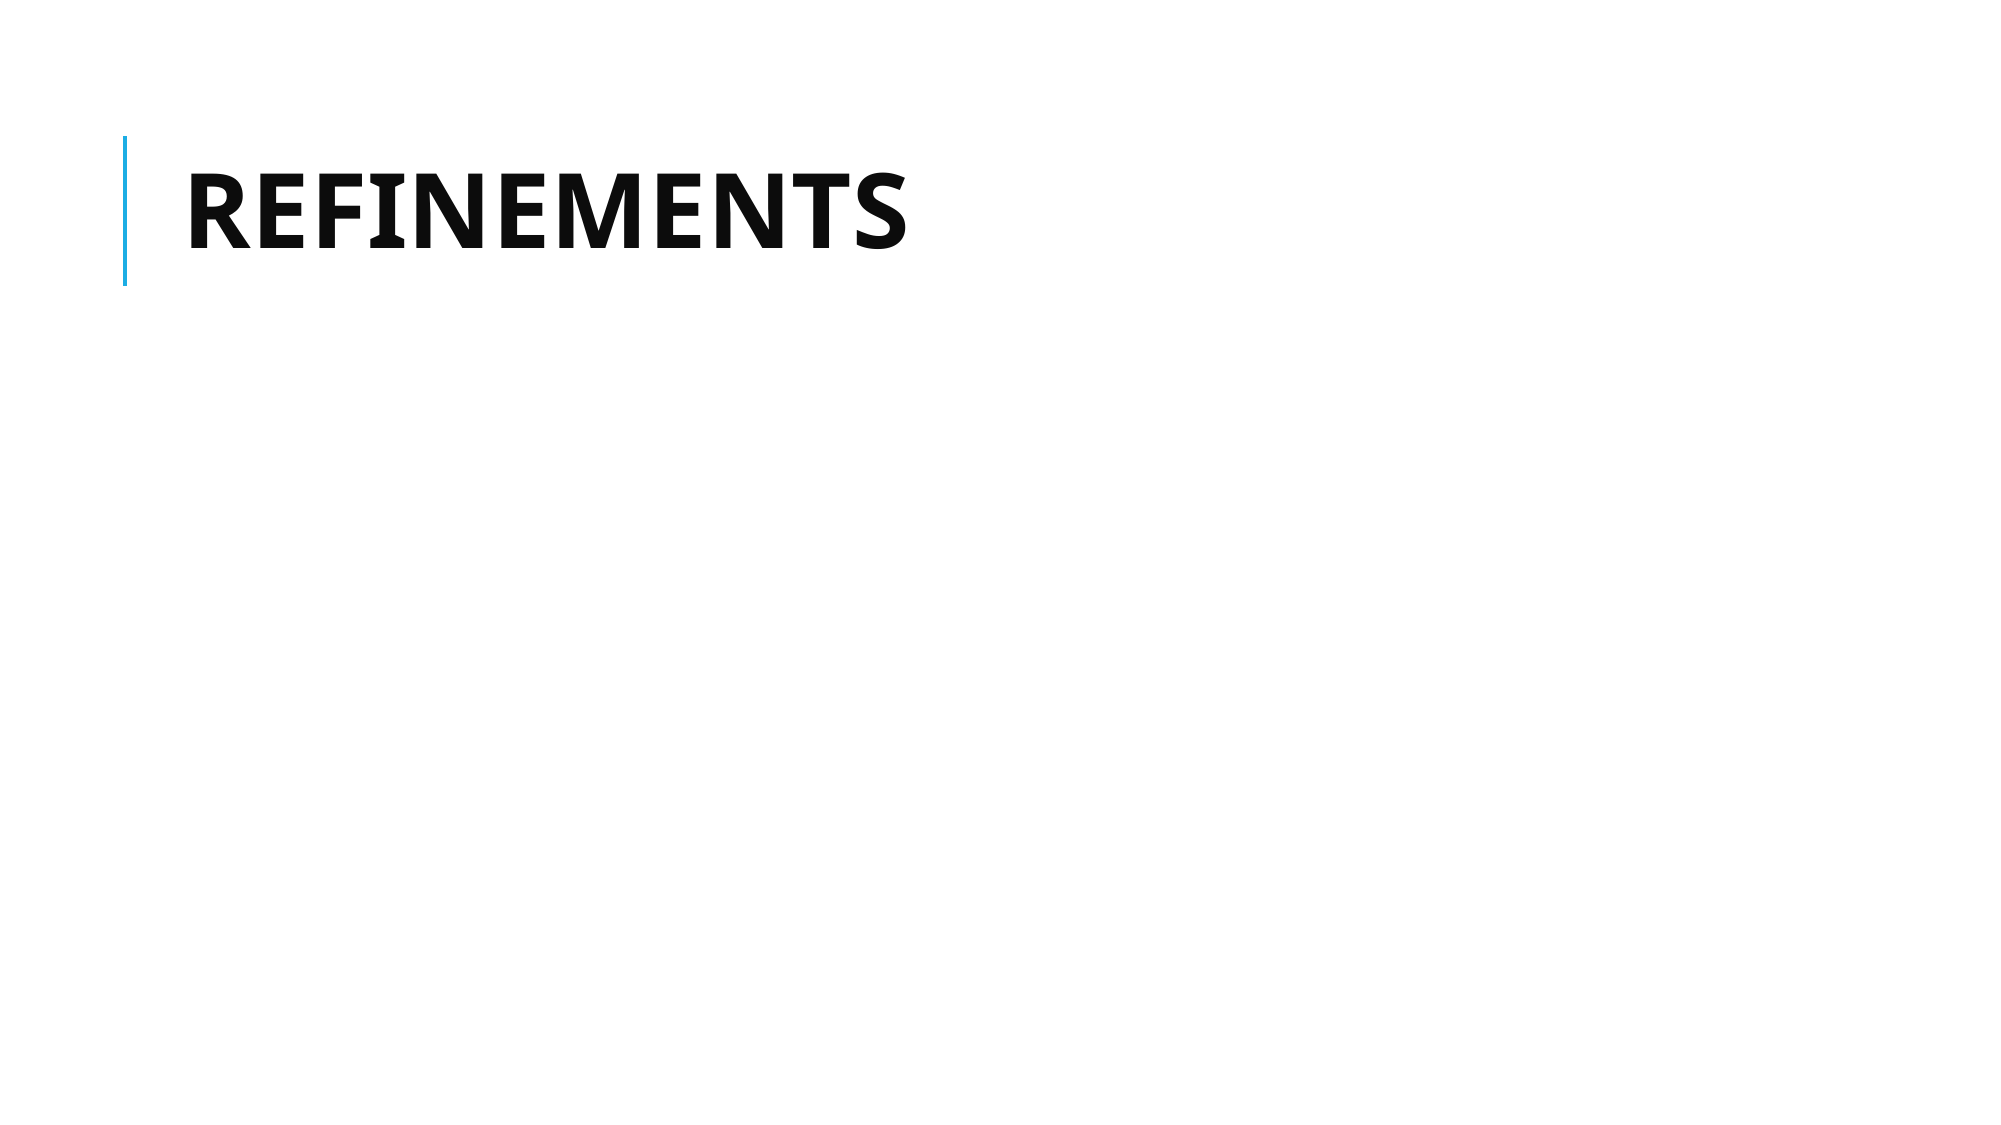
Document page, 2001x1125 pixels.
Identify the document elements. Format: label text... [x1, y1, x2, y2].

title REFINEMENTS [168, 96, 1763, 342]
